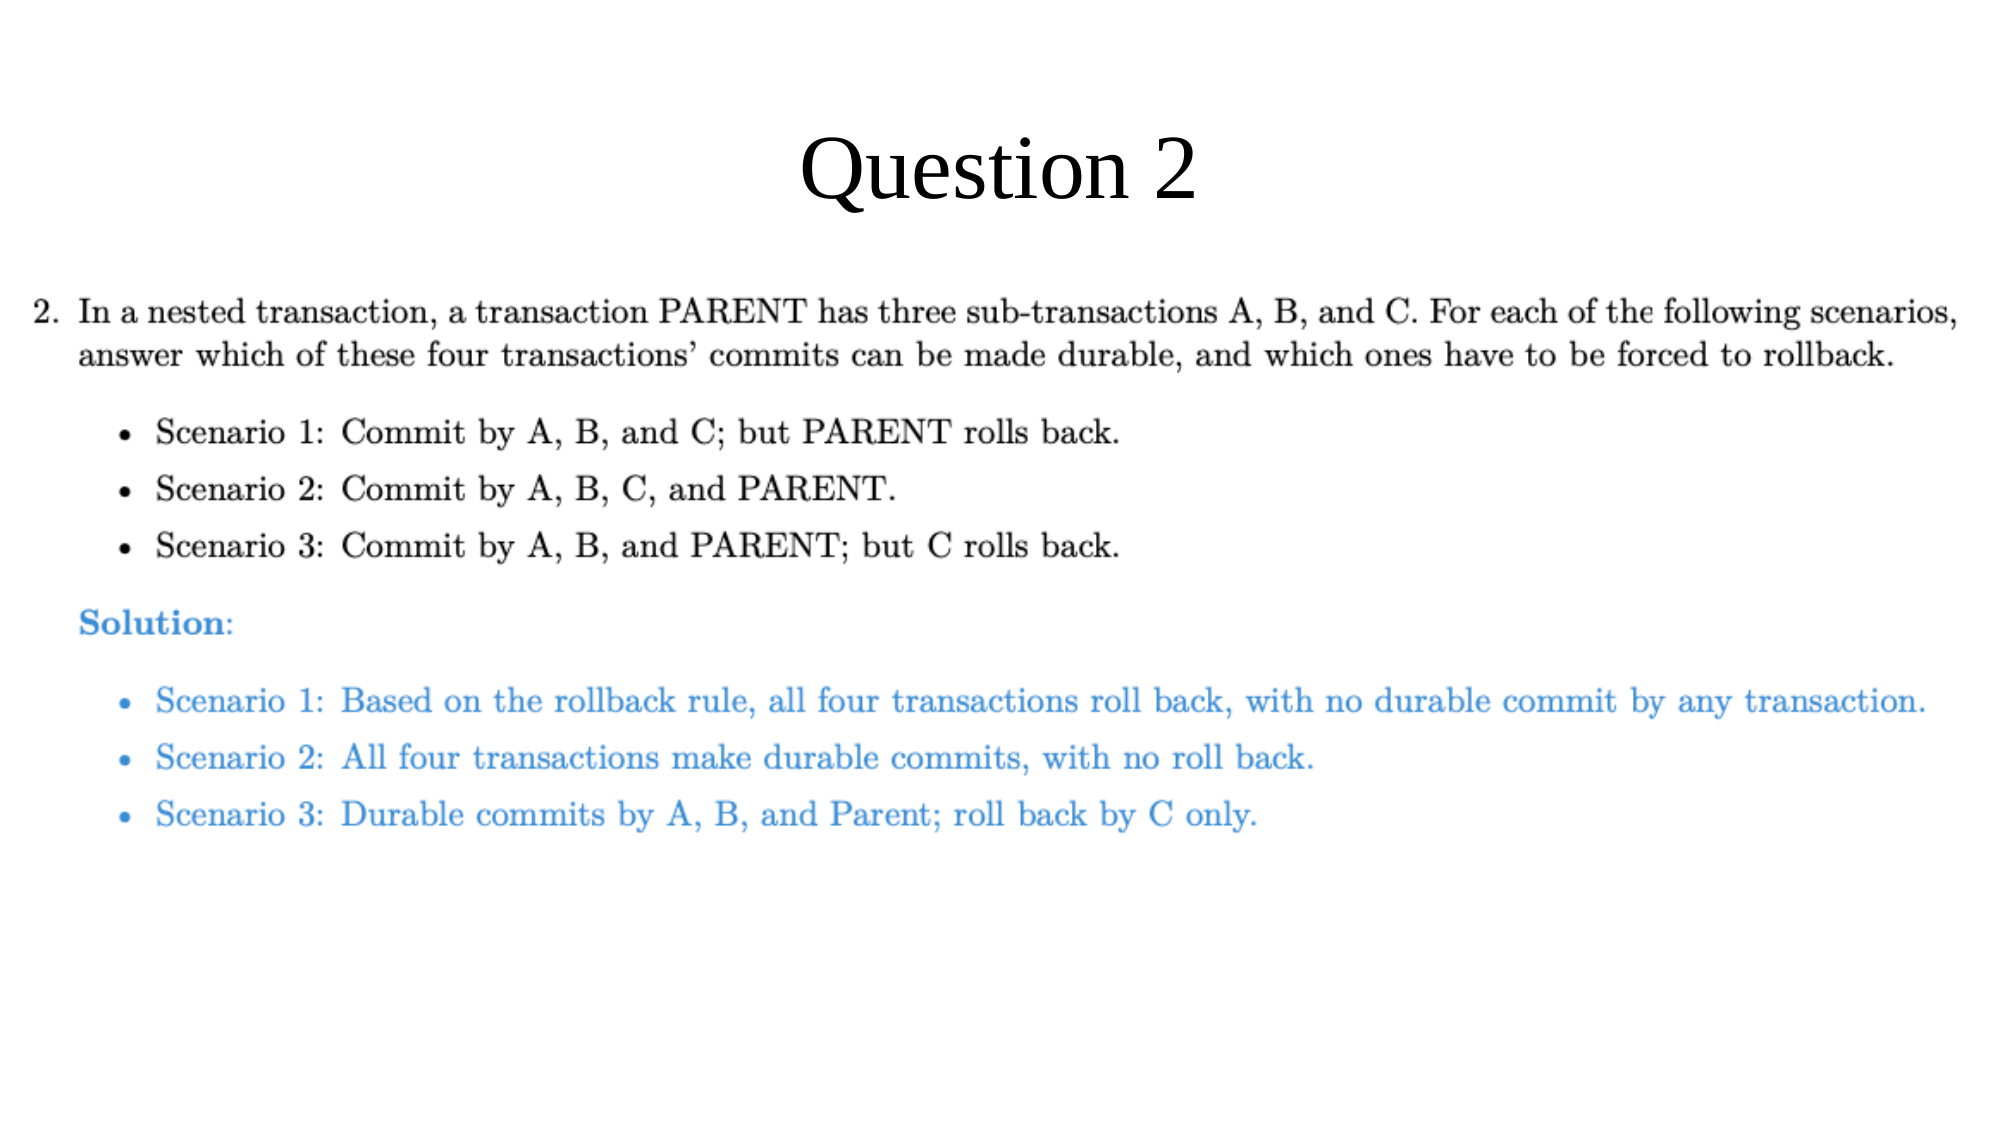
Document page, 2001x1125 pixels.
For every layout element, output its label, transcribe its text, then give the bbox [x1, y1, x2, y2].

title Question 2 [137, 59, 1863, 278]
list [28, 286, 1972, 839]
